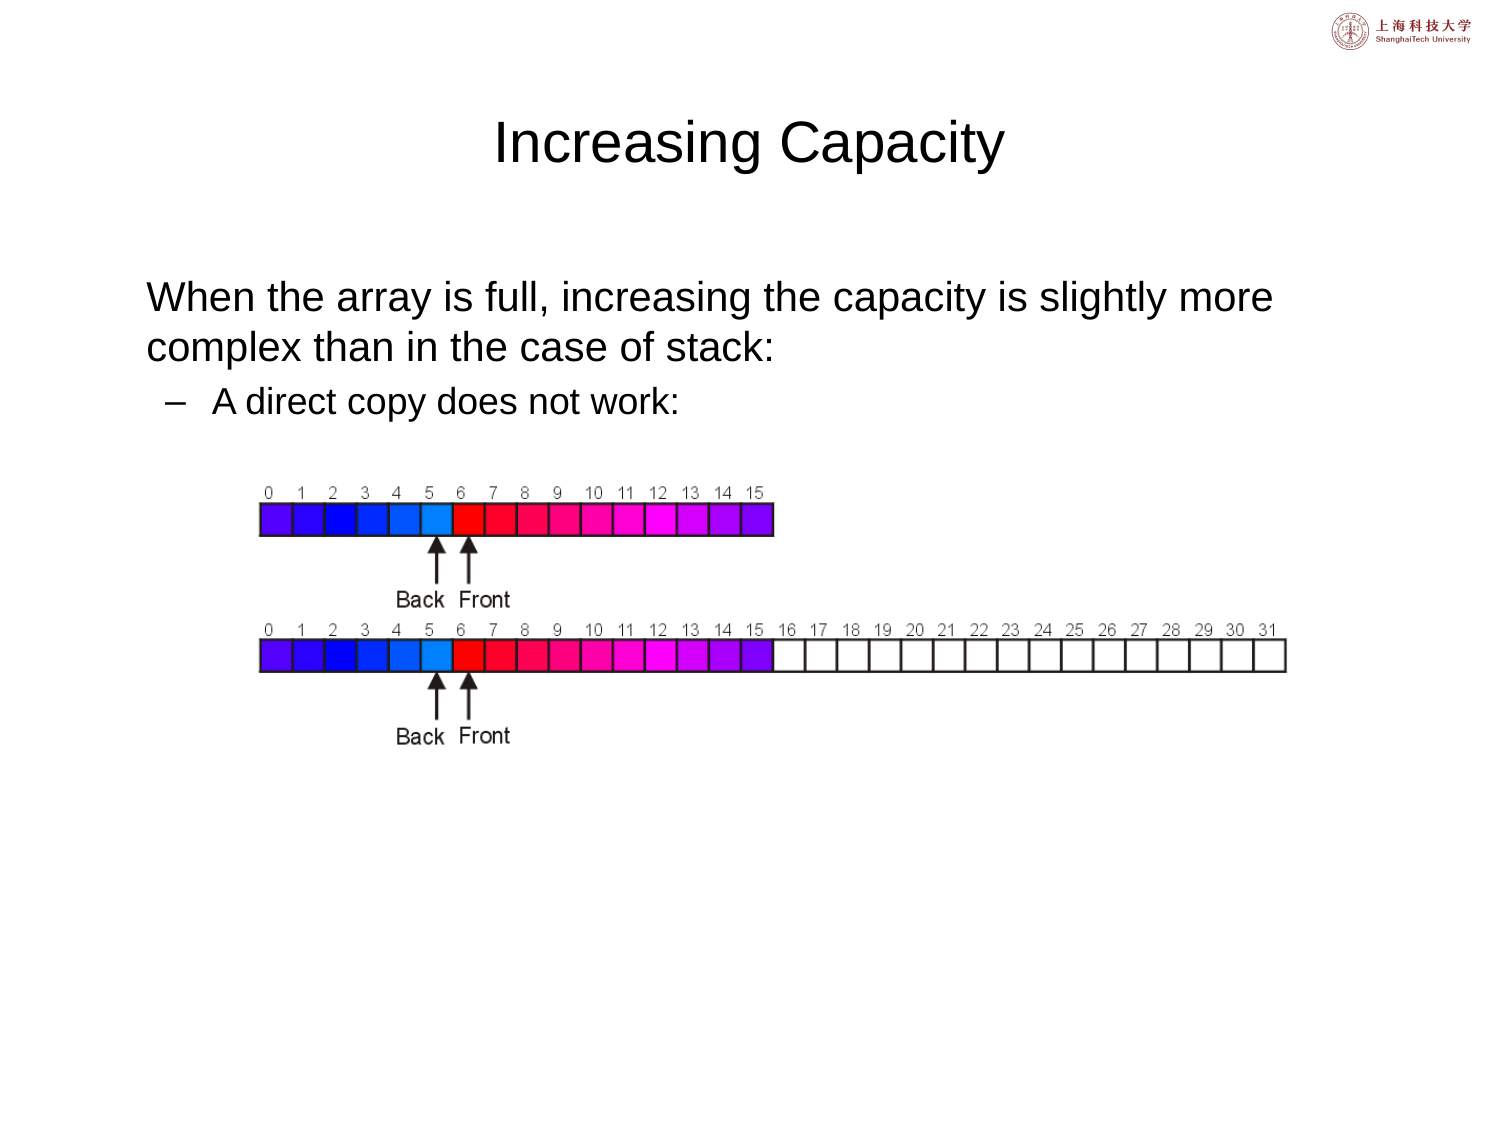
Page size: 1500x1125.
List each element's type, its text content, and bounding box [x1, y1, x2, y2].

picture [1327, 0, 1478, 109]
picture [244, 479, 1294, 752]
list When the array is full, increasing the capacity is slightly more complex than in the case of stack: A direct copy does not work: [74, 262, 1426, 1006]
title Increasing Capacity [74, 44, 1426, 233]
